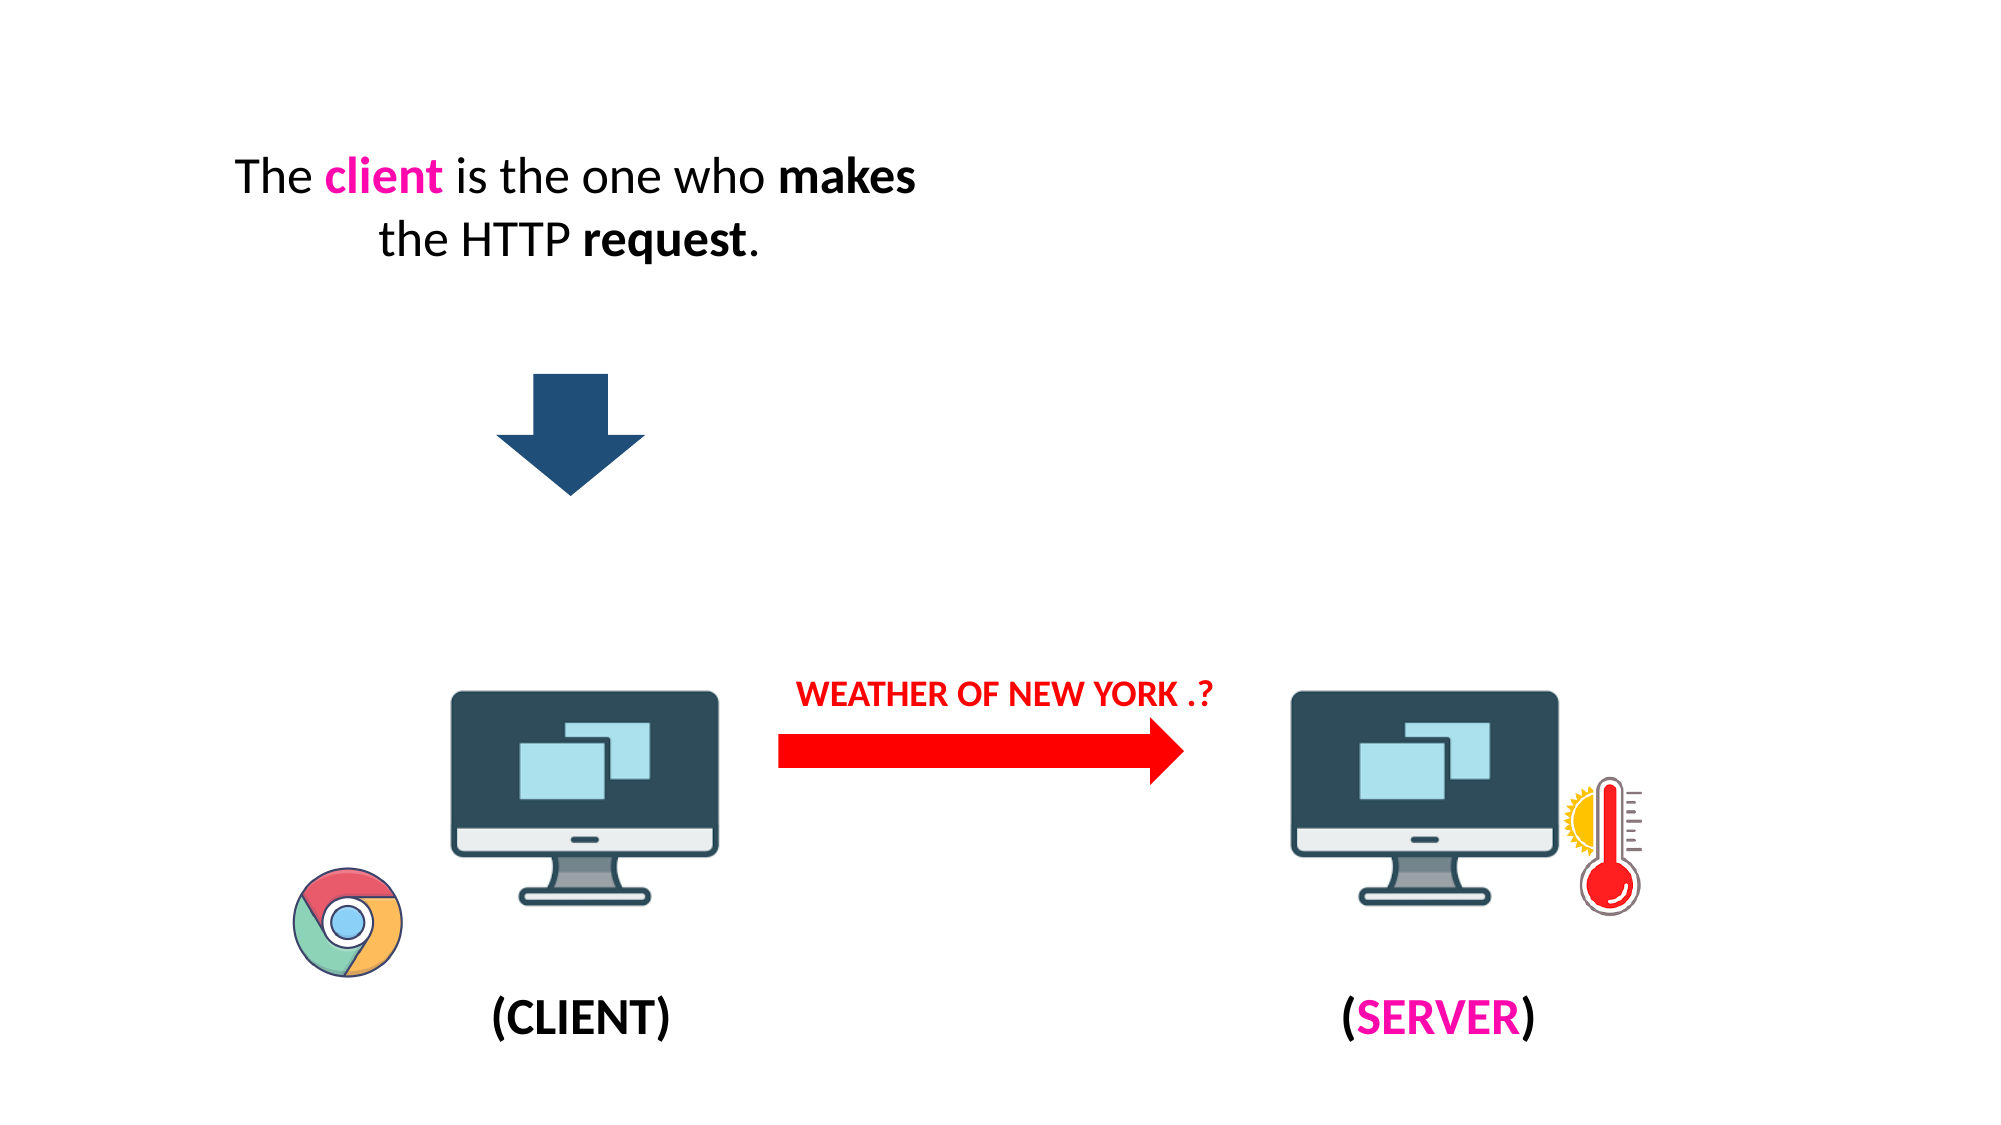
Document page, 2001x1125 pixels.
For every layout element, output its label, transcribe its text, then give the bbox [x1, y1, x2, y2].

text_box [493, 372, 649, 498]
picture [439, 652, 731, 944]
text_box WEATHER OF NEW YORK .? [781, 662, 1230, 722]
text_box [777, 714, 1186, 788]
text_box (SERVER) [1313, 975, 1552, 1053]
text_box The client is the one who makes the HTTP request. [197, 134, 953, 274]
picture [1279, 652, 1662, 944]
text_box (CLIENT) [464, 975, 687, 1053]
picture [290, 865, 405, 980]
